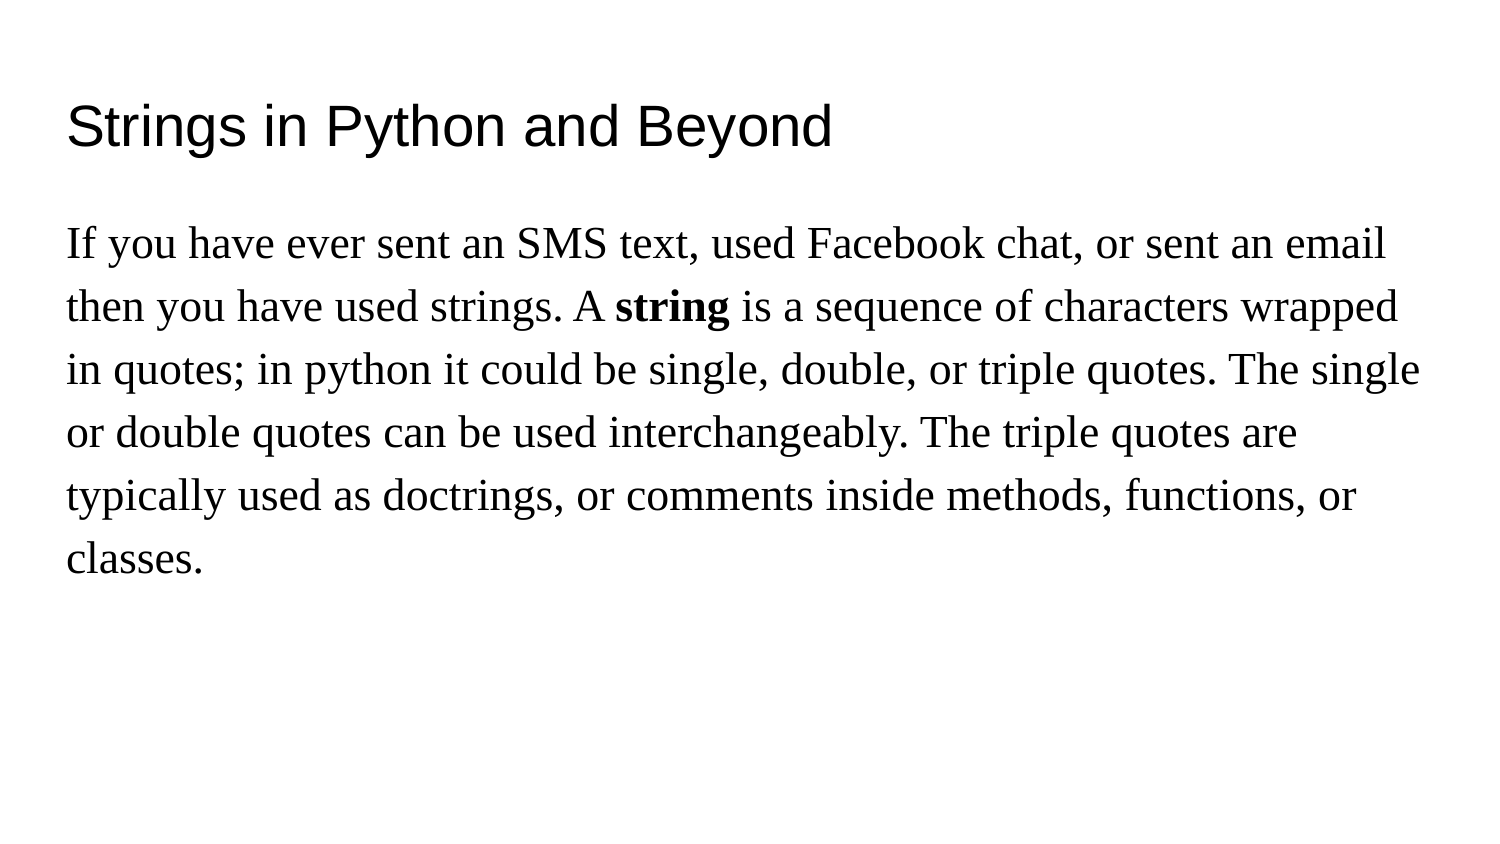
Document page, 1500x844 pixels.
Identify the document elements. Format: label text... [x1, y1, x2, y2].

list If you have ever sent an SMS text, used Facebook chat, or sent an email then you have used strings. A string is a sequence of characters wrapped in quotes; in python it could be single, double, or triple quotes. The single or double quotes can be used interchangeably. The triple quotes are typically used as doctrings, or comments inside methods, functions, or classes. [51, 189, 1449, 750]
title Strings in Python and Beyond [51, 72, 1449, 167]
